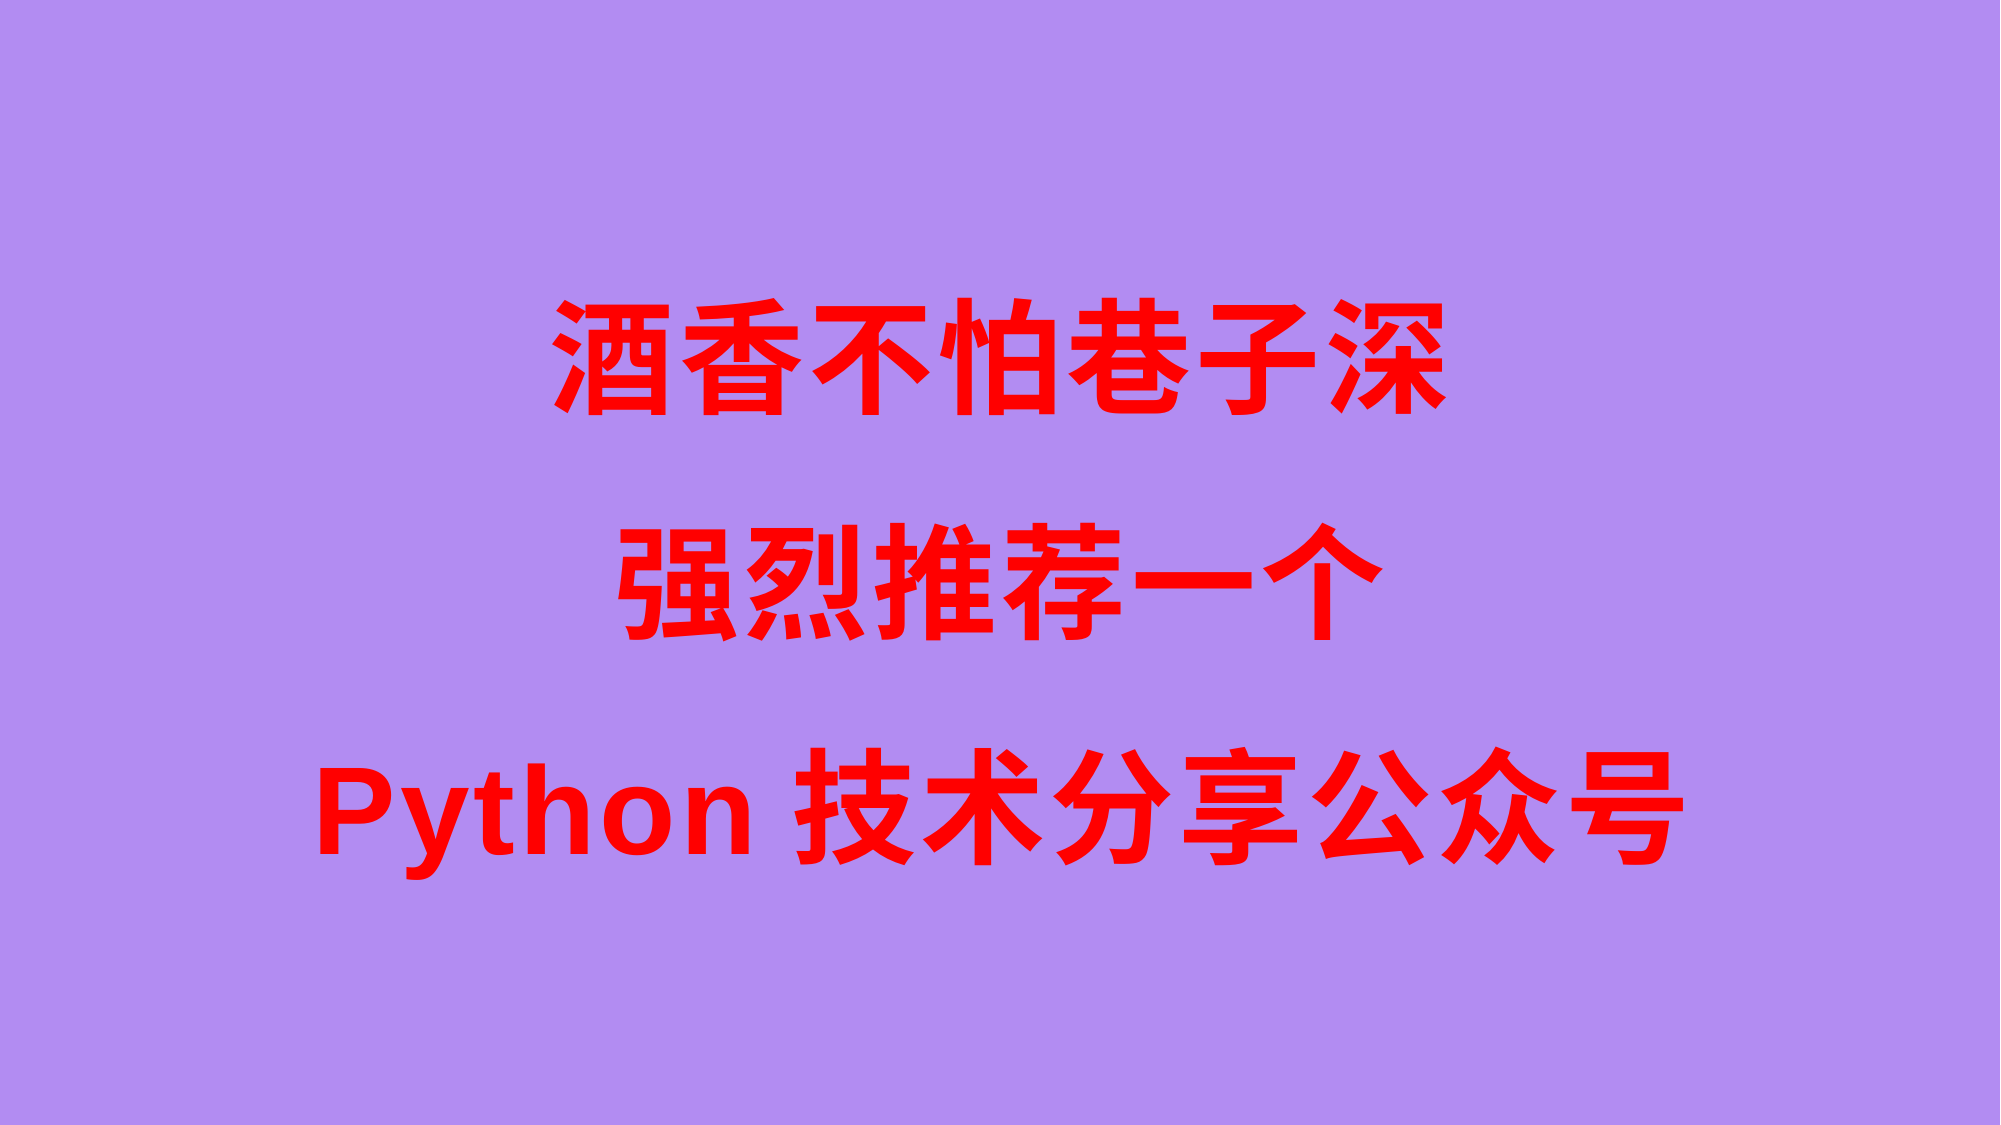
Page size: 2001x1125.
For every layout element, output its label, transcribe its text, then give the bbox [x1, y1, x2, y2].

title 酒香不怕巷子深 强烈推荐一个 Python技术分享公众号 [104, 196, 1896, 889]
